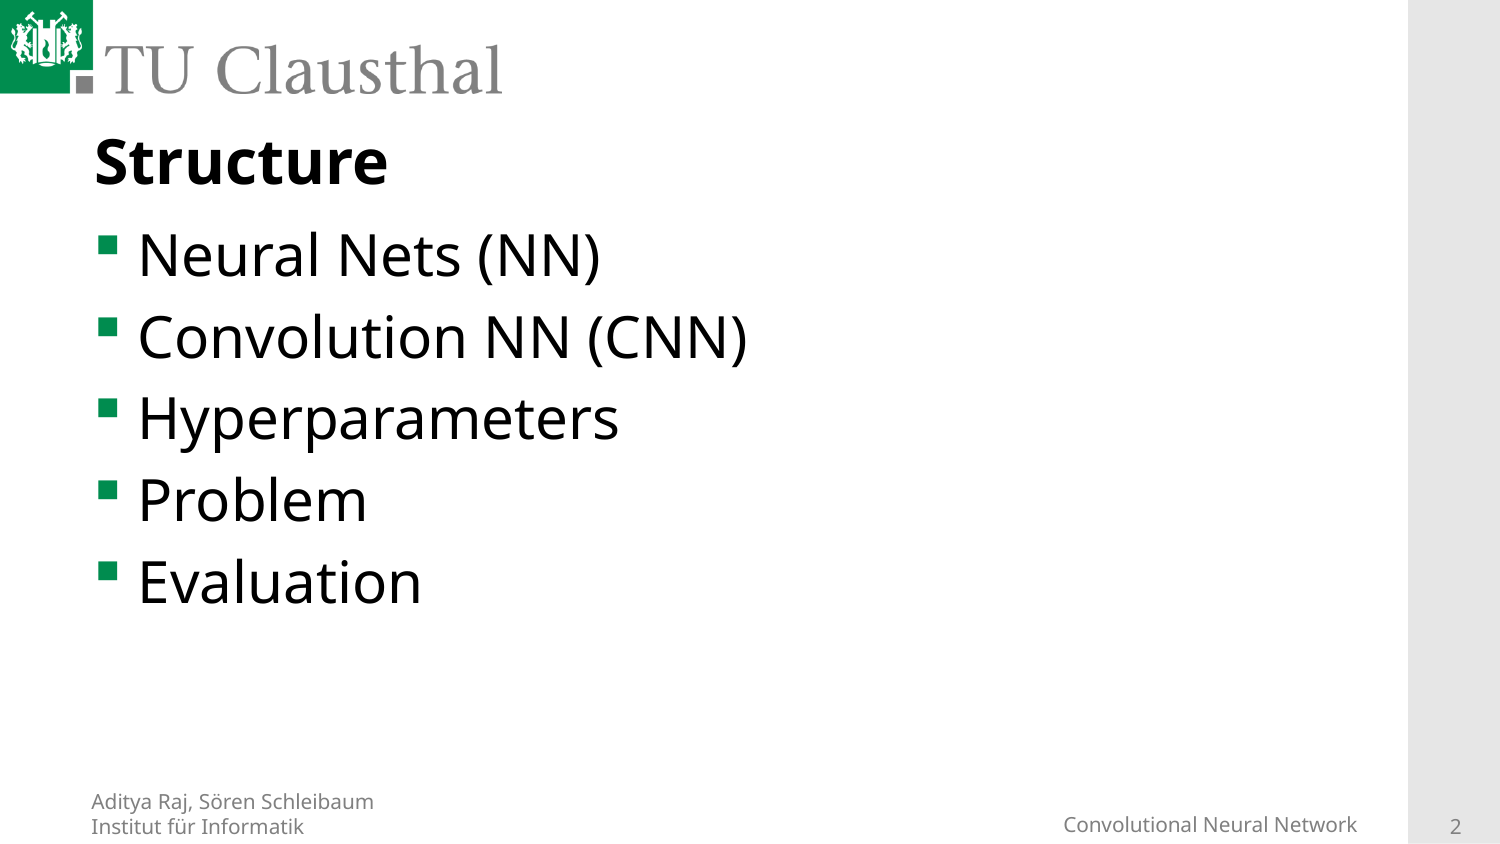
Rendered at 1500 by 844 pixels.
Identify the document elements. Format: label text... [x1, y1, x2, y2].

title Structure [79, 114, 1375, 201]
picture [0, 0, 502, 94]
list Neural Nets (NN) Convolution NN (CNN) Hyperparameters Problem Evaluation [78, 210, 1379, 741]
